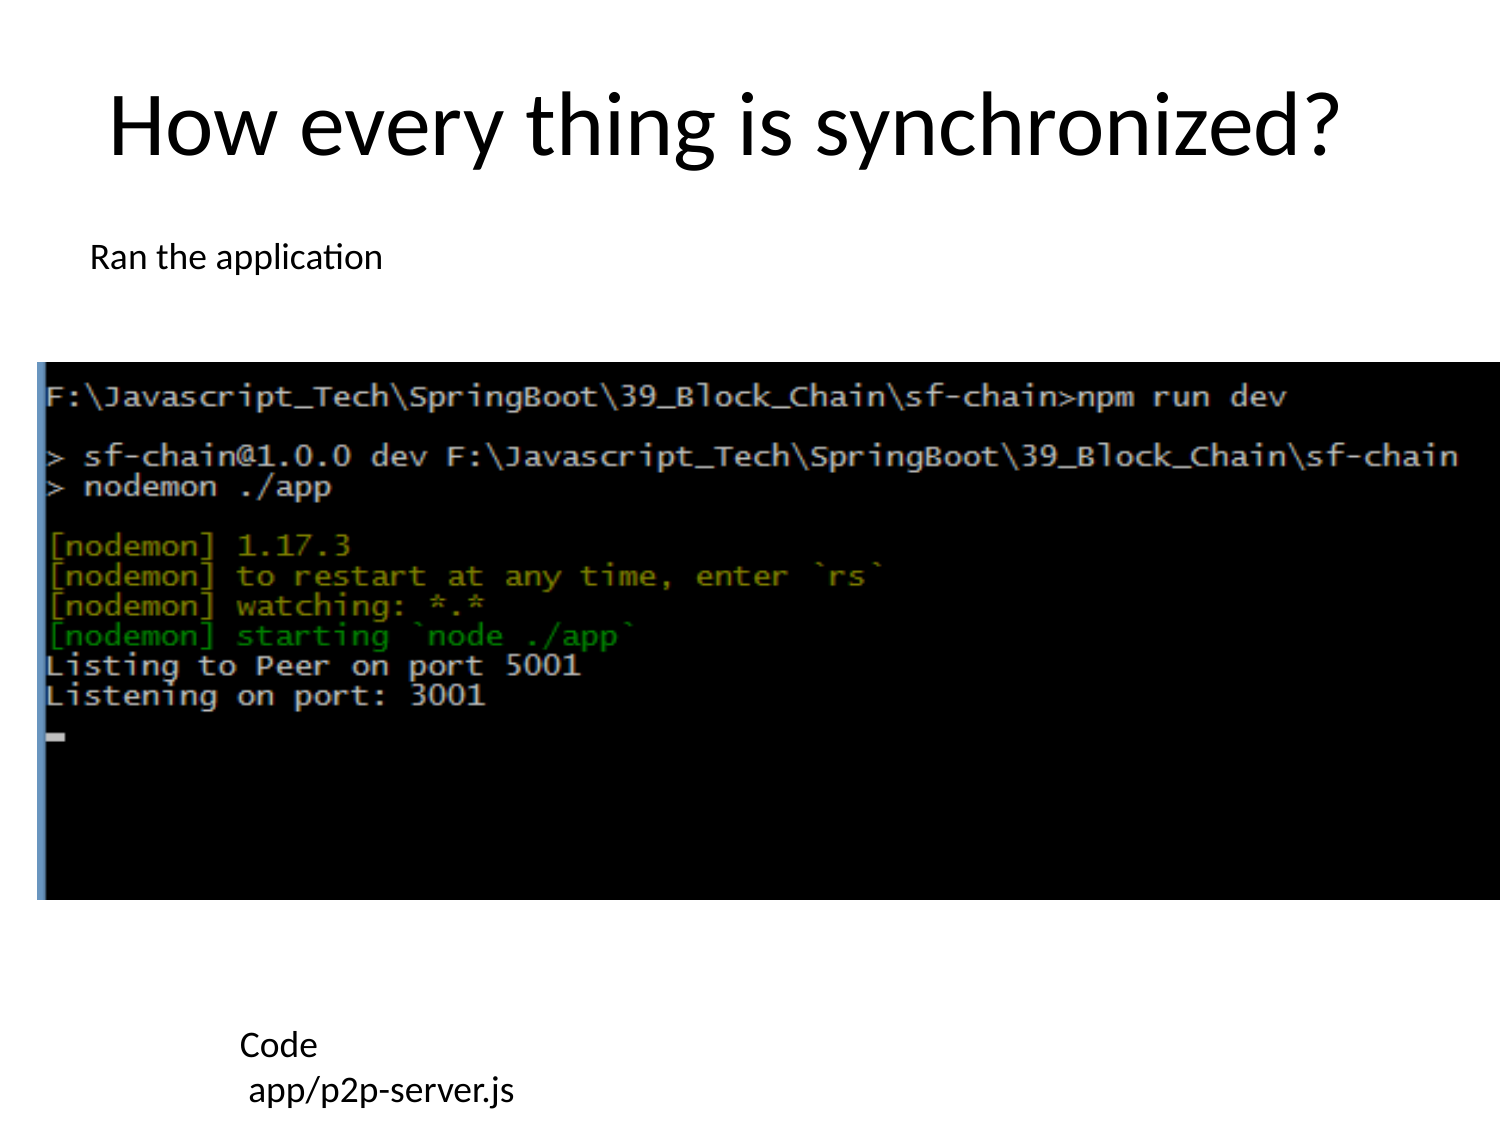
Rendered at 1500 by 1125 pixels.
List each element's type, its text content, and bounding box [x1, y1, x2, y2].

title How every thing is synchronized? [0, 37, 1475, 200]
picture [37, 362, 1500, 901]
text_box Ran the application [74, 224, 738, 285]
text_box Code app/p2p-server.js [224, 1012, 1113, 1118]
